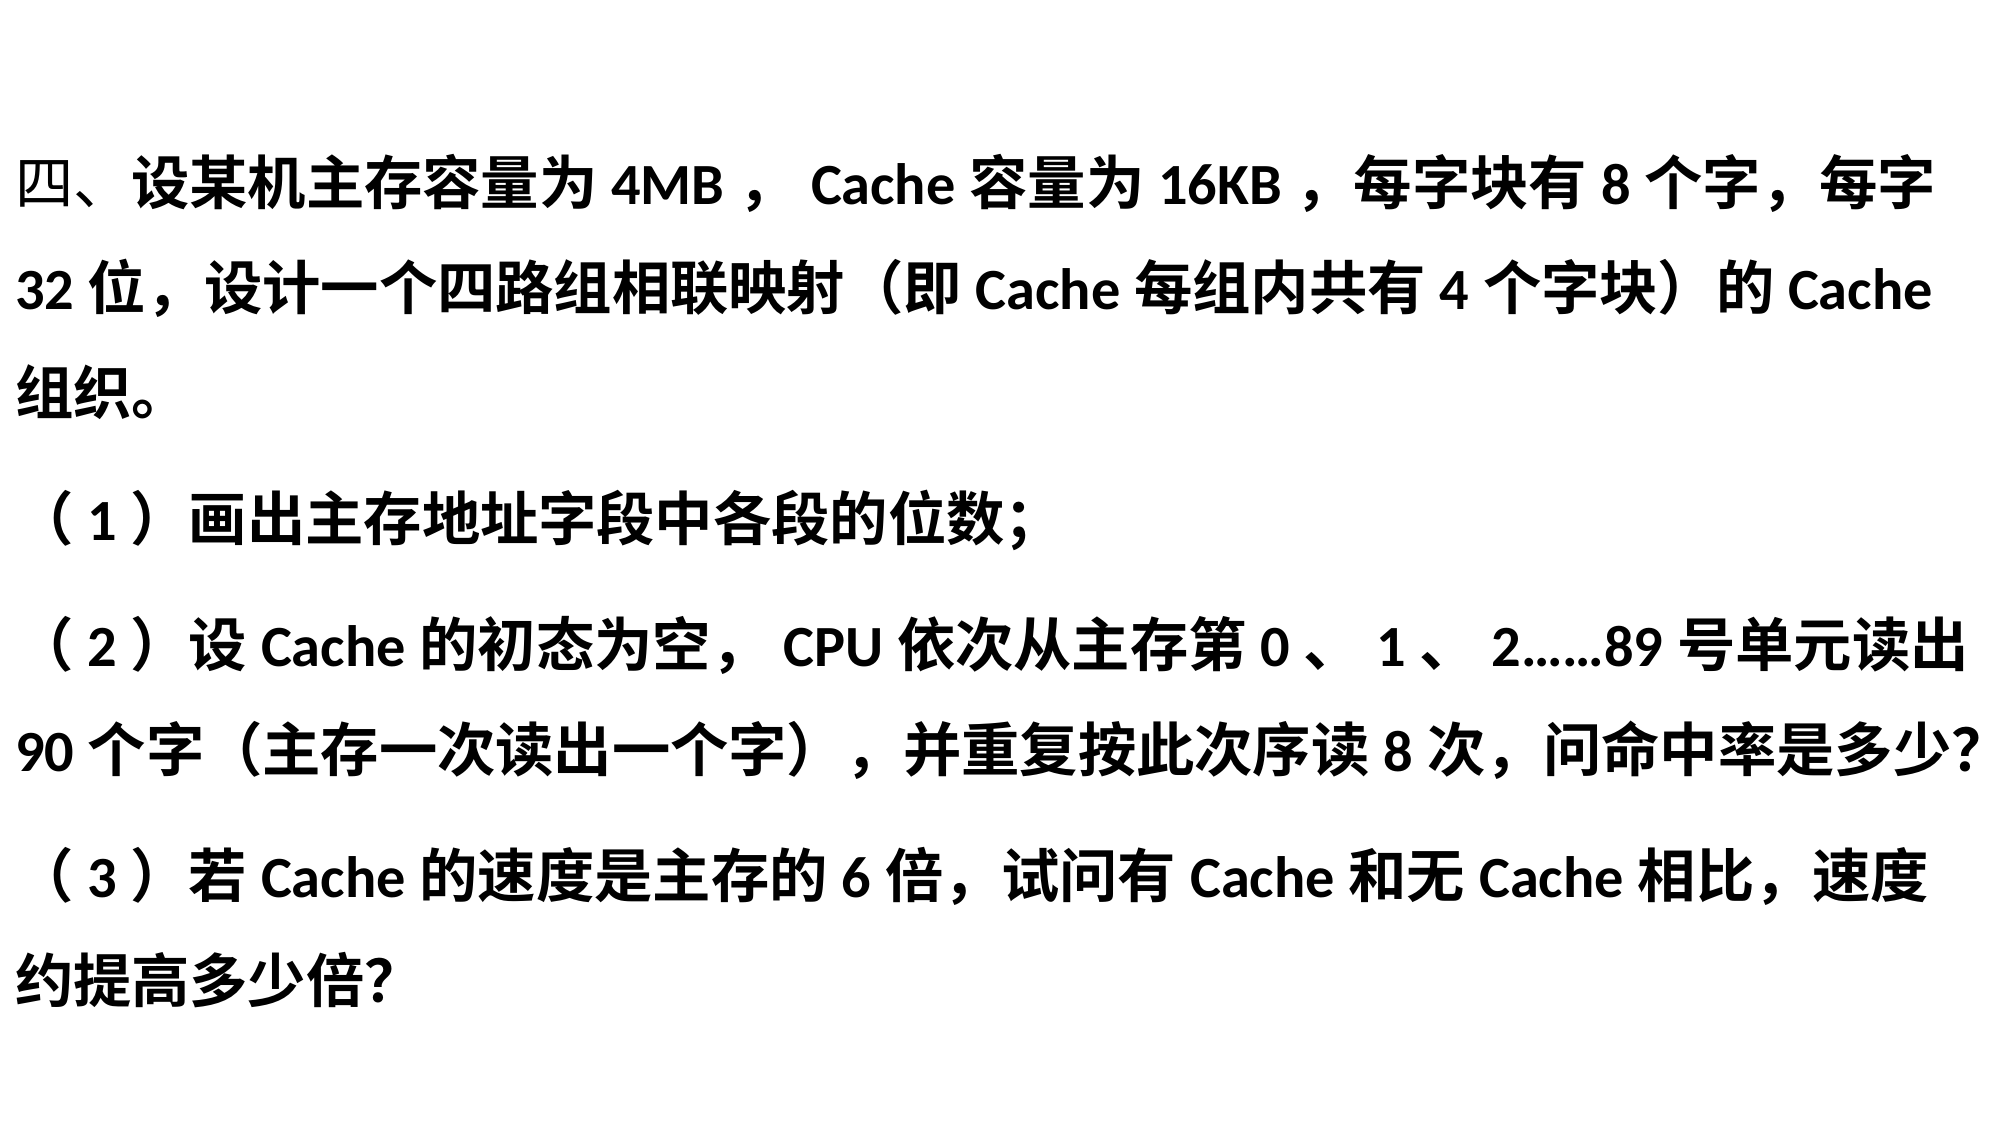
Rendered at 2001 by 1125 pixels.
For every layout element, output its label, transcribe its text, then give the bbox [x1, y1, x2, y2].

list 四、设某机主存容量为4MB，Cache容量为16KB，每字块有8个字，每字32位，设计一个四路组相联映射（即Cache每组内共有4个字块）的Cache组织。 （1）画出主存地址字段中各段的位数； （2）设Cache的初态为空，CPU依次从主存第0、1、2……89号单元读出90个字（主存一次读出一个字），并重复按此次序读8次，问命中率是多少？ （3）若Cache的速度是主存的6倍，试问有Cache和无Cache相比，速度约提高多少倍？ [0, 104, 2000, 604]
